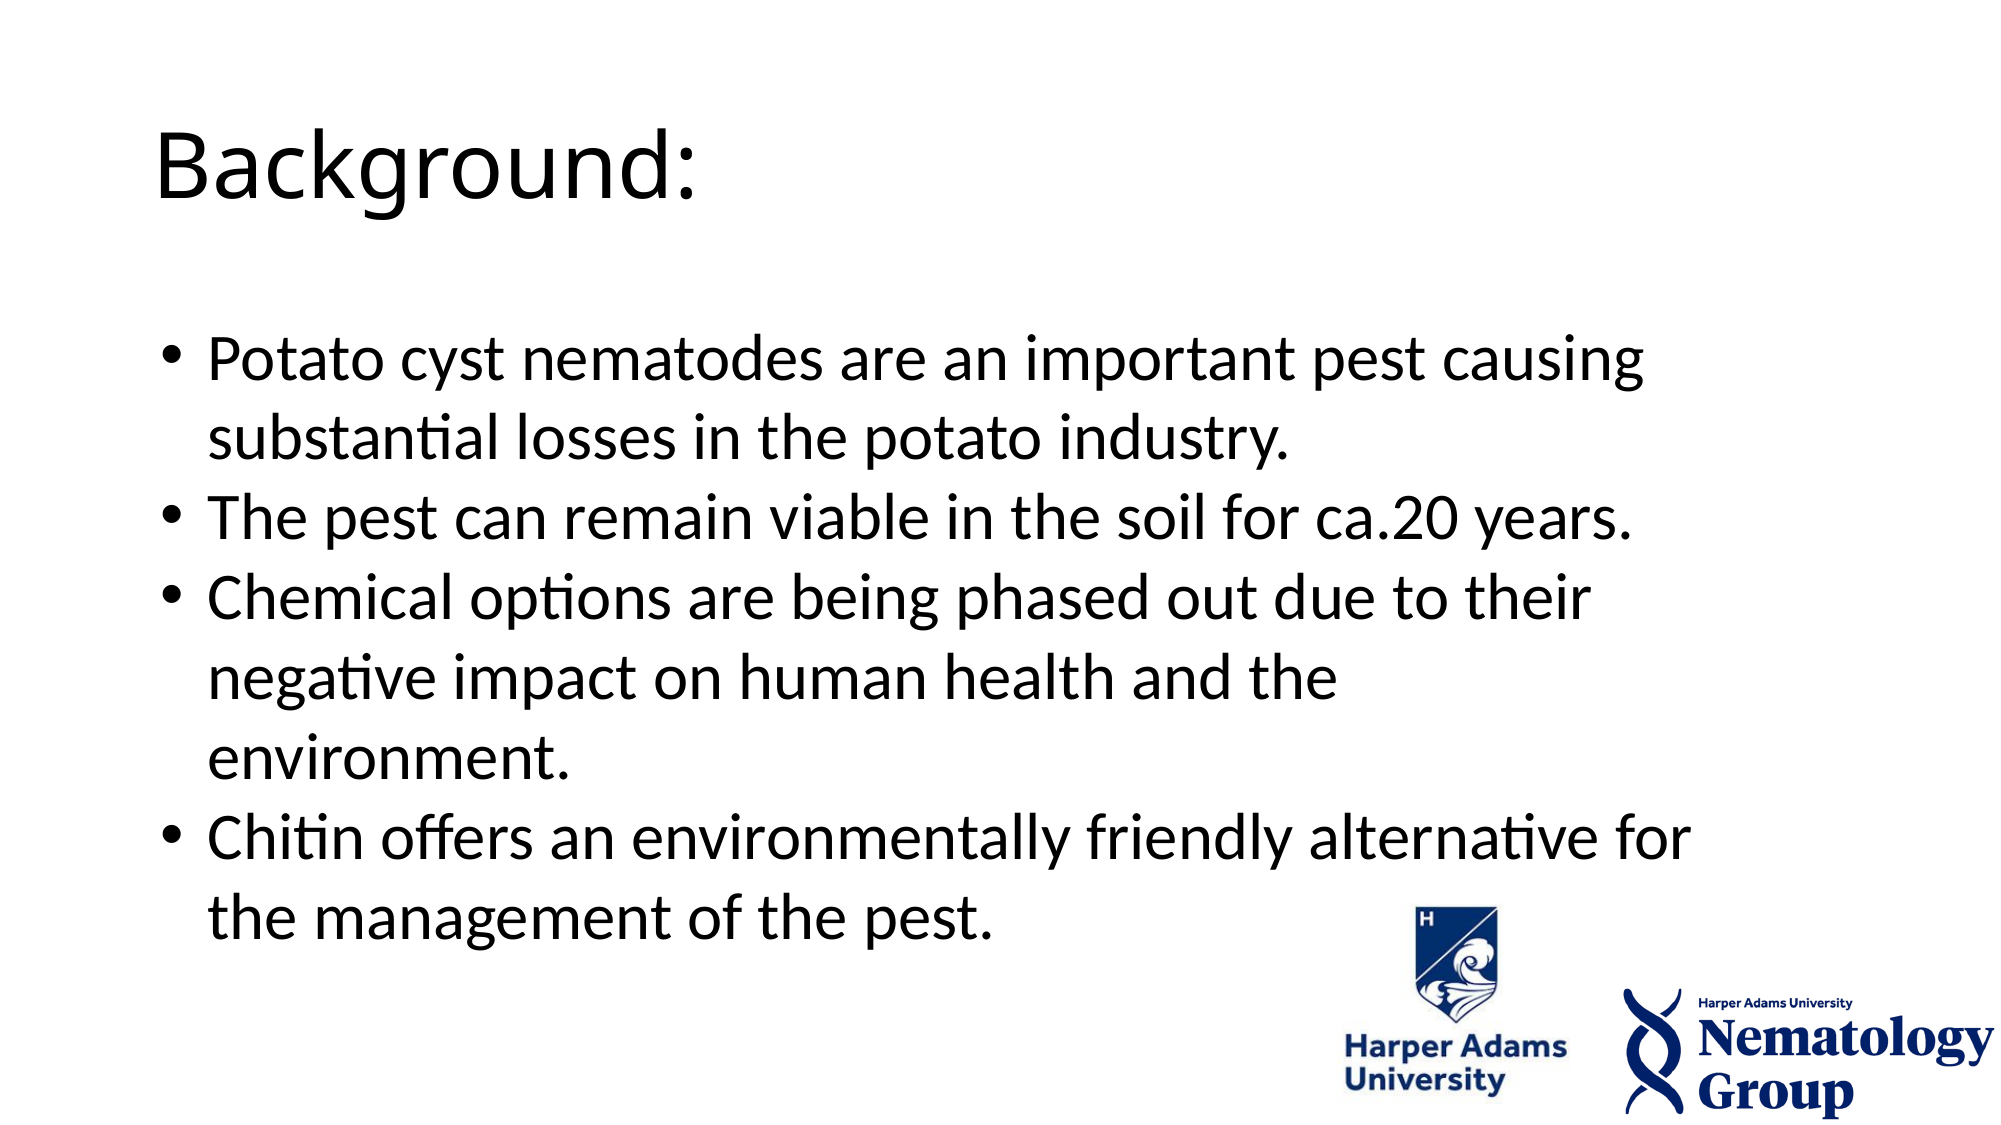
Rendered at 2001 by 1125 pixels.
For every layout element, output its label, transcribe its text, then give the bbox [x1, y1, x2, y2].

picture [1611, 980, 2000, 1125]
title Background: [137, 59, 1863, 278]
picture [1335, 961, 1574, 1125]
text_box Potato cyst nematodes are an important pest causing substantial losses in the potato industry. The pest can remain viable in the soil for ca.20 years. Chemical options are being phased out due to their negative impact on human health and the environment. Chitin offers an environmentally friendly alternative for the management of the pest. [71, 305, 1725, 961]
